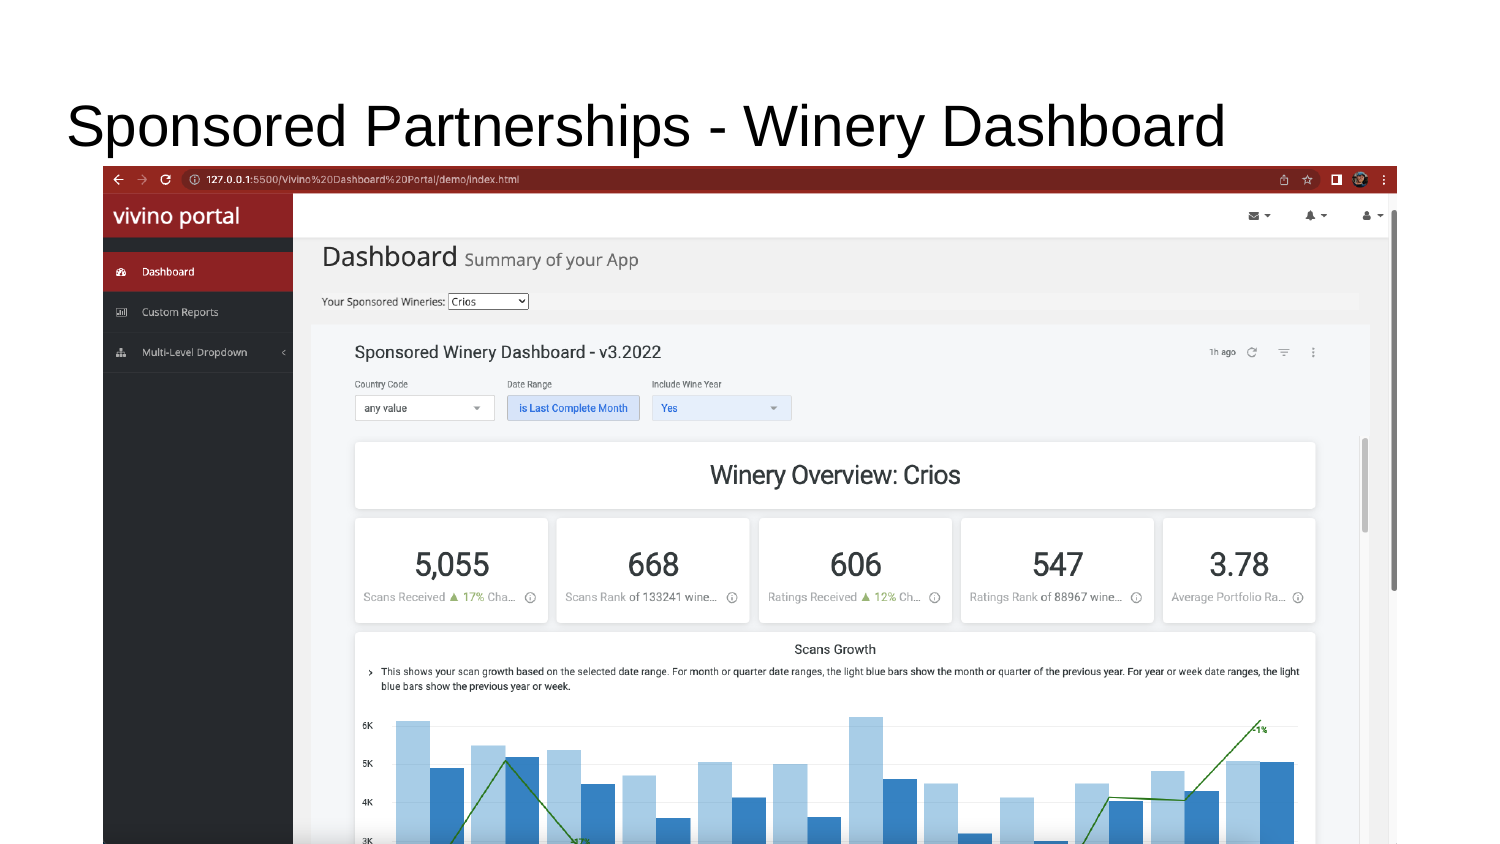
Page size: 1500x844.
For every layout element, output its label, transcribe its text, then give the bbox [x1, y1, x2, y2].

picture [102, 166, 1397, 844]
title Sponsored Partnerships - Winery Dashboard [51, 72, 1449, 167]
